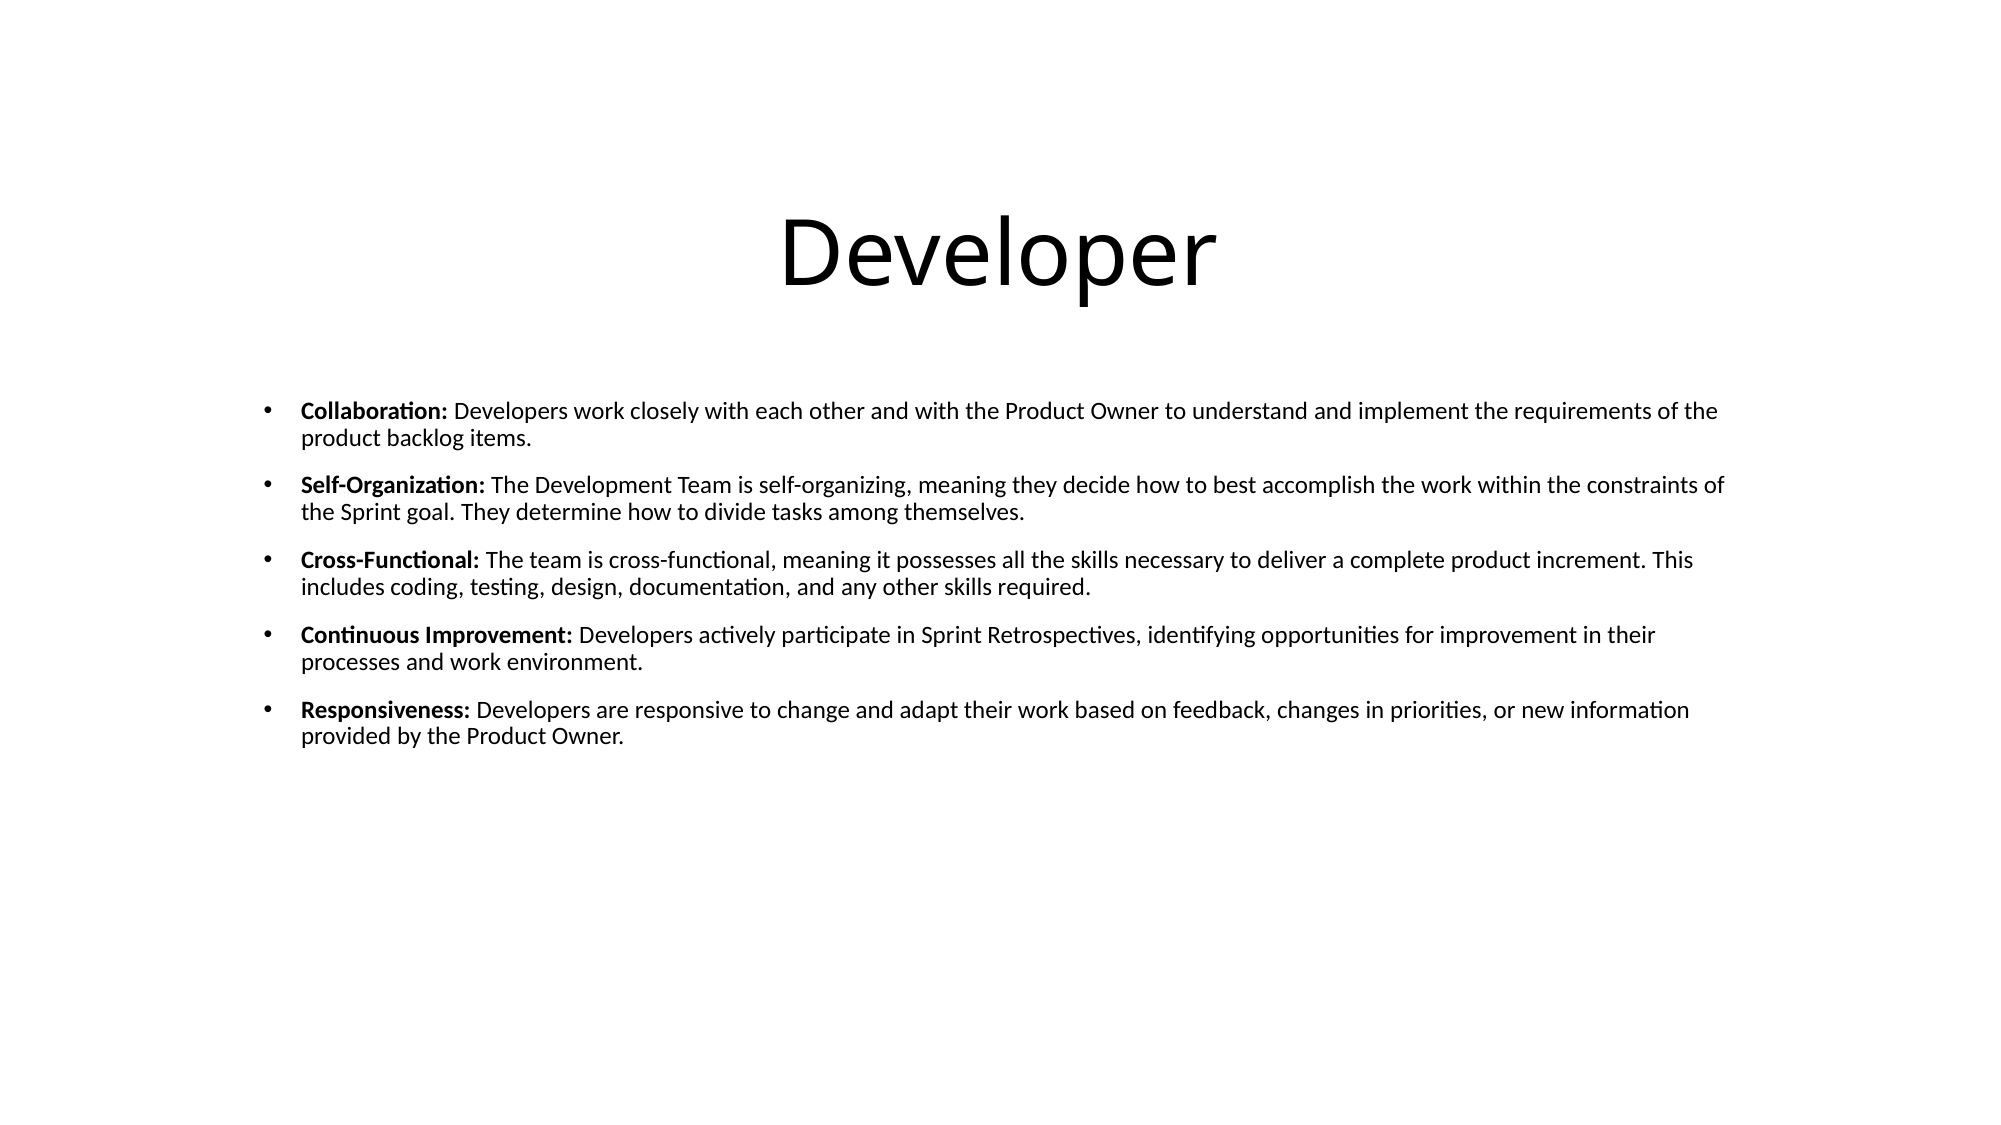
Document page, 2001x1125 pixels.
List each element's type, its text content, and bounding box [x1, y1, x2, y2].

text_box Developer [248, 184, 1749, 328]
text_box Collaboration: Developers work closely with each other and with the Product Owner to understand and implement the requirements of the product backlog items. Self-Organization: The Development Team is self-organizing, meaning they decide how to best accomplish the work within the constraints of the Sprint goal. They determine how to divide tasks among themselves. Cross-Functional: The team is cross-functional, meaning it possesses all the skills necessary to deliver a complete product increment. This includes coding, testing, design, documentation, and any other skills required. Continuous Improvement: Developers actively participate in Sprint Retrospectives, identifying opportunities for improvement in their processes and work environment. Responsiveness: Developers are responsive to change and adapt their work based on feedback, changes in priorities, or new information provided by the Product Owner. [248, 390, 1749, 863]
